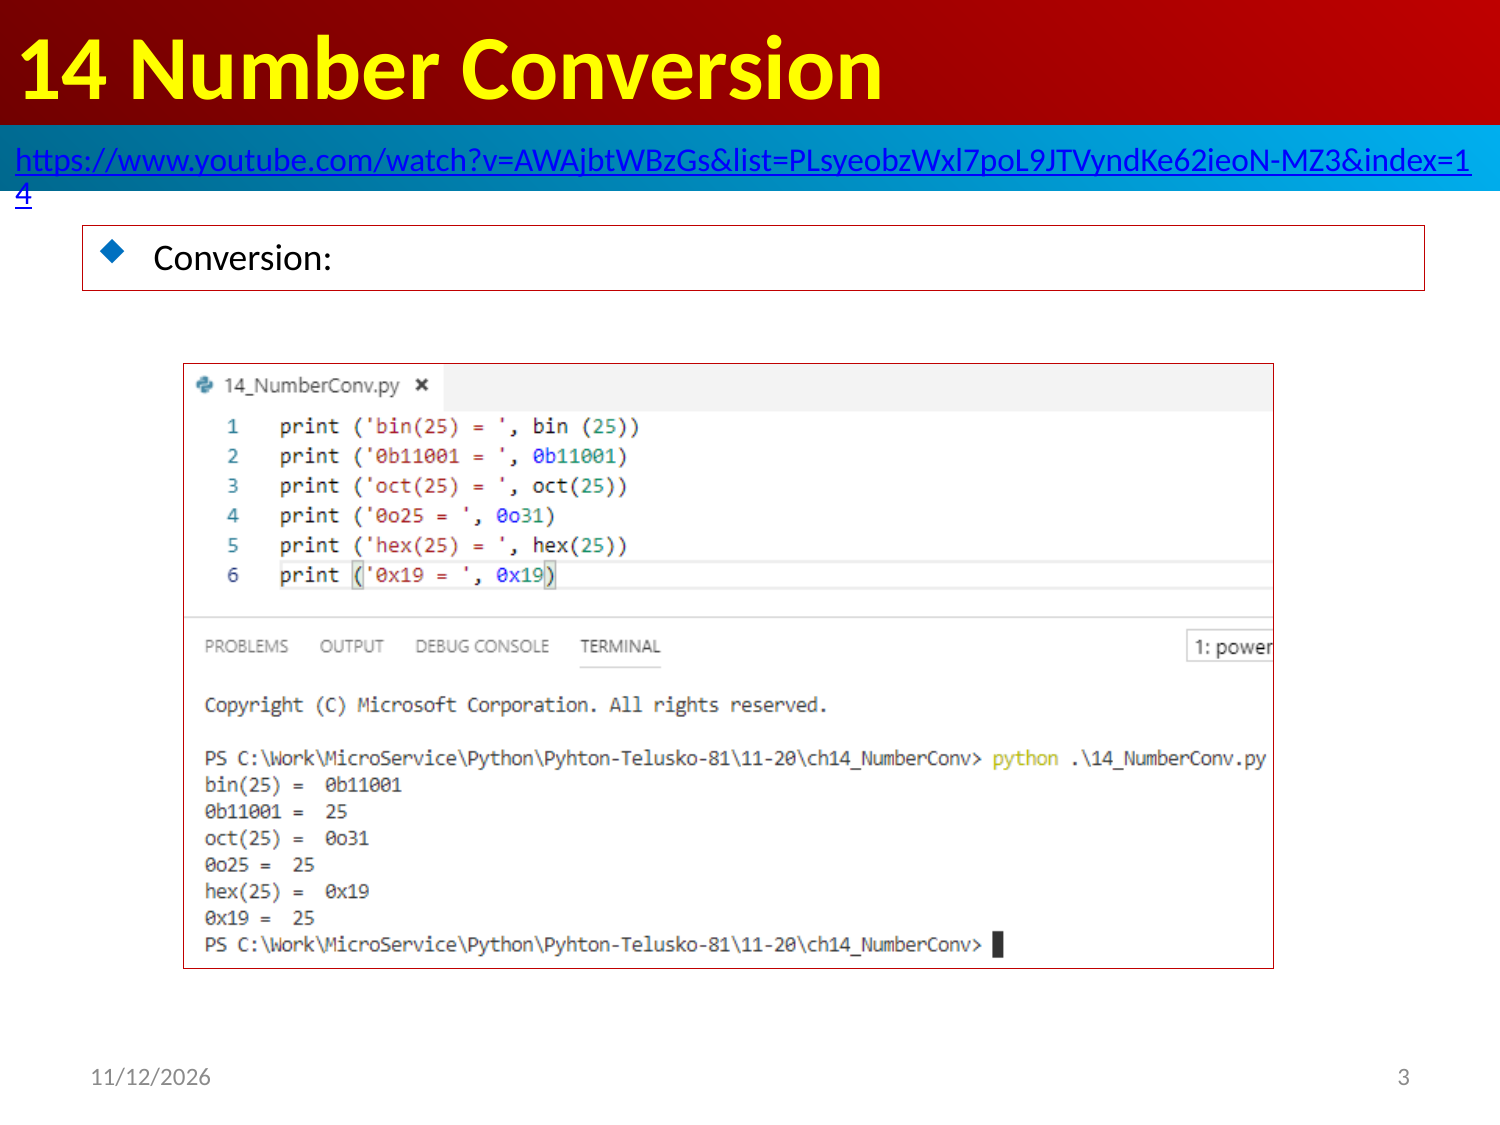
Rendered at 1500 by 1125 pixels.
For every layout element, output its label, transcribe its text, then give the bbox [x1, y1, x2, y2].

subtitle Conversion: [82, 225, 1425, 291]
text_box https://www.youtube.com/watch?v=AWAjbtWBzGs&list=PLsyeobzWxl7poL9JTVyndKe62ieoN-MZ3&index=14 [0, 125, 1500, 191]
picture [182, 363, 1274, 969]
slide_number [75, 1042, 425, 1109]
title 14 Number Conversion [0, 0, 1500, 125]
slide_number 3 [1074, 1042, 1425, 1109]
